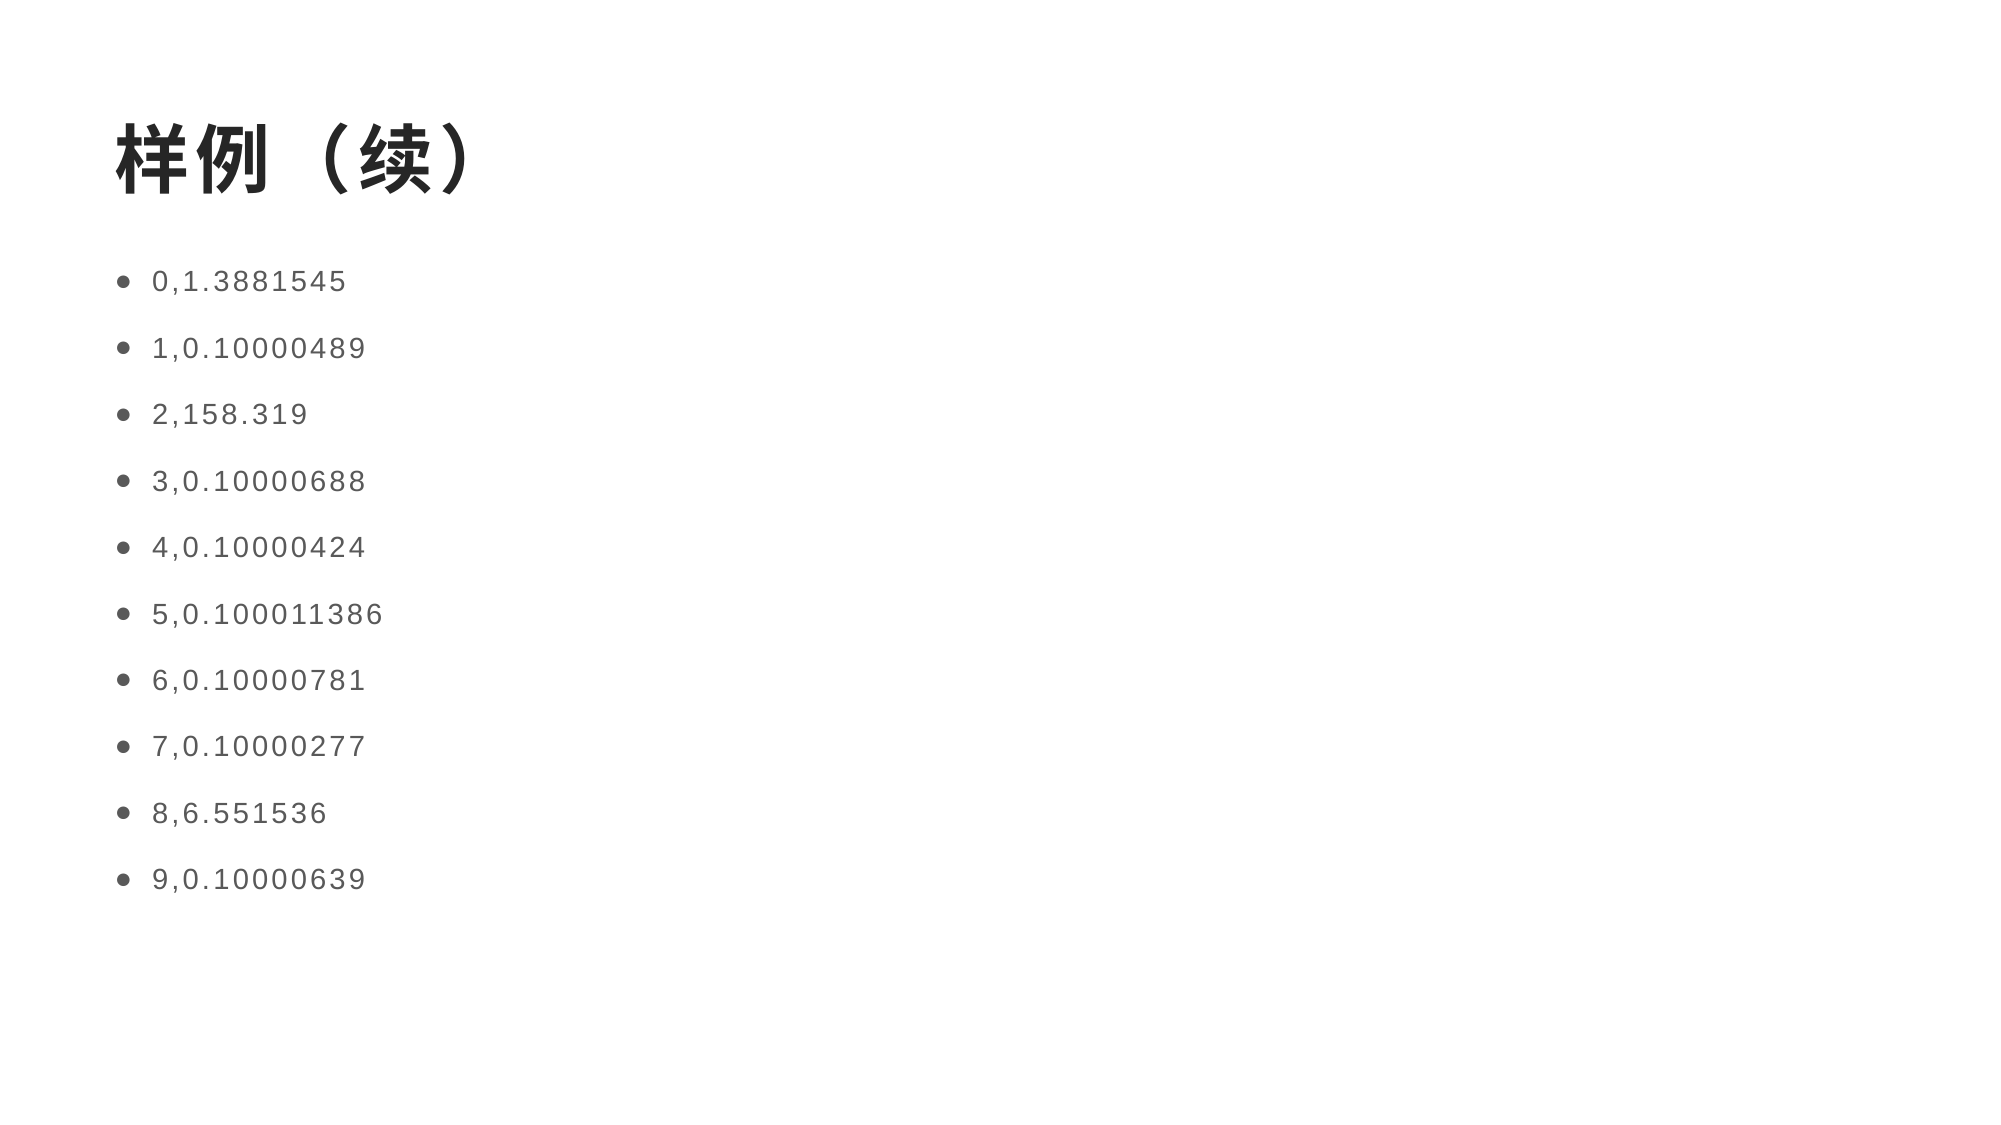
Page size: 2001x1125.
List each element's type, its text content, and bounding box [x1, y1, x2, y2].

list 0,1.3881545 1,0.10000489 2,158.319 3,0.10000688 4,0.10000424 5,0.100011386 6,0.10000781 7,0.10000277 8,6.551536 9,0.10000639 [99, 244, 1900, 1026]
title 样例（续） [99, 99, 1900, 216]
